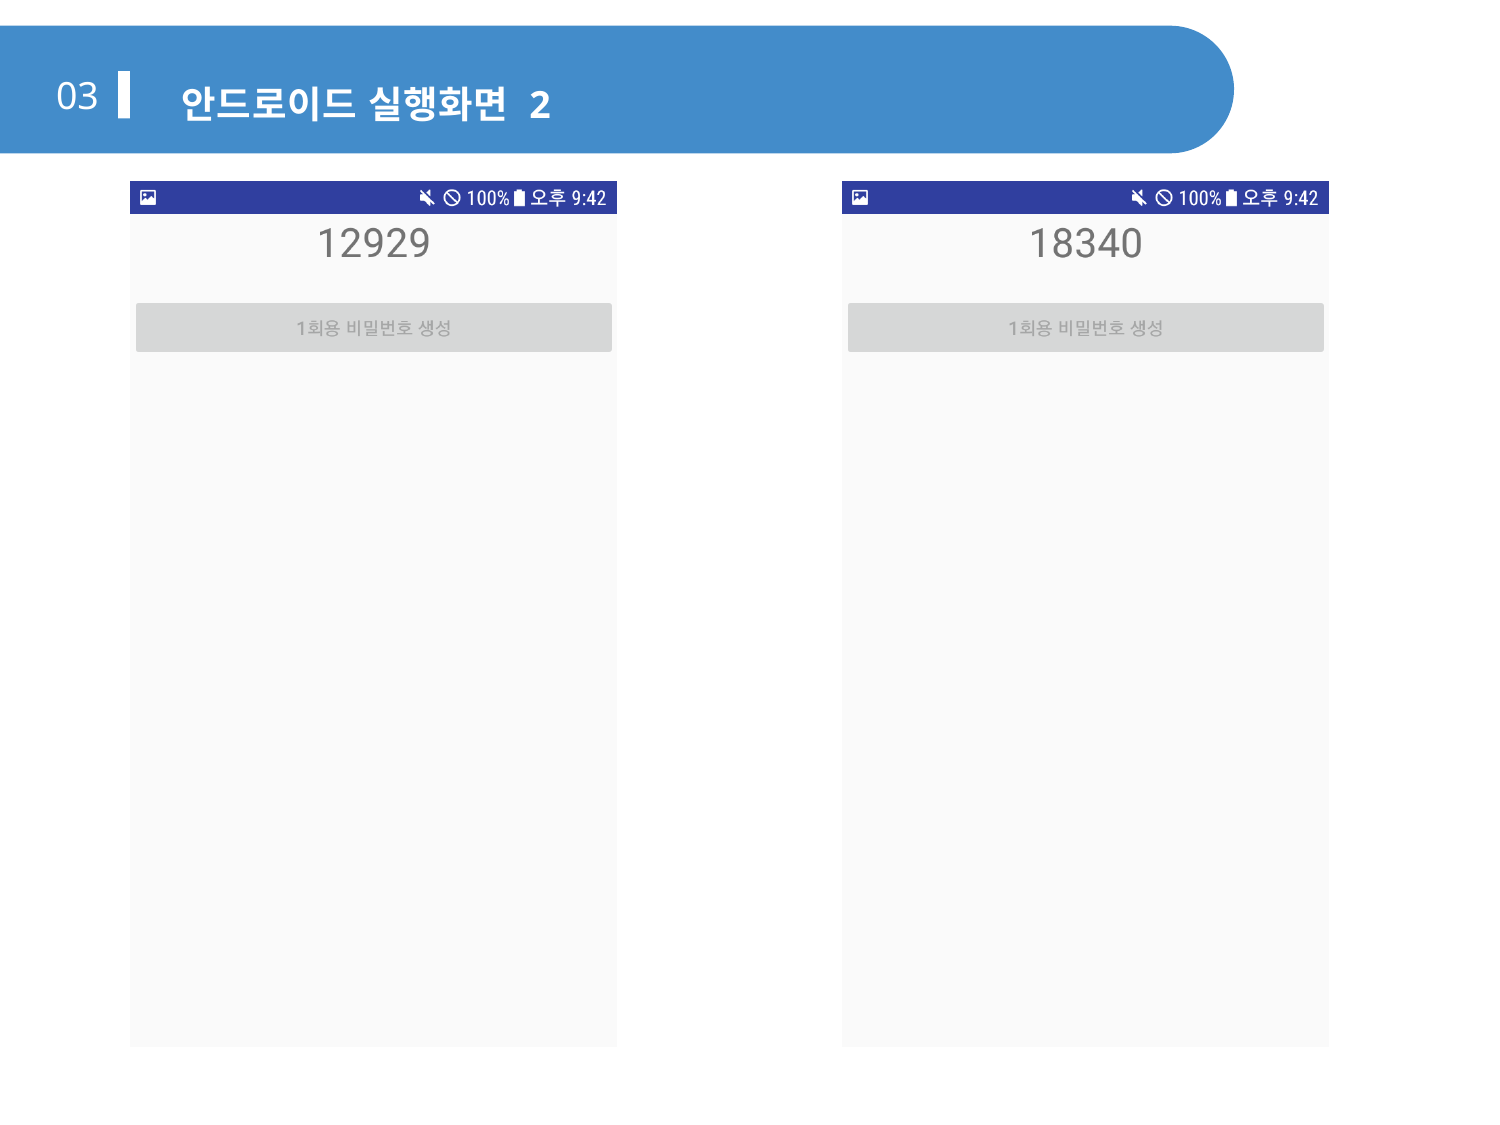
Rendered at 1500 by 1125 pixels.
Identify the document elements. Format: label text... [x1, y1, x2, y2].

picture [129, 181, 617, 1047]
picture [842, 181, 1330, 1047]
text_box [0, 23, 1237, 156]
text_box 03 [41, 64, 160, 125]
text_box 안드로이드 실행화면 2 [167, 50, 566, 134]
